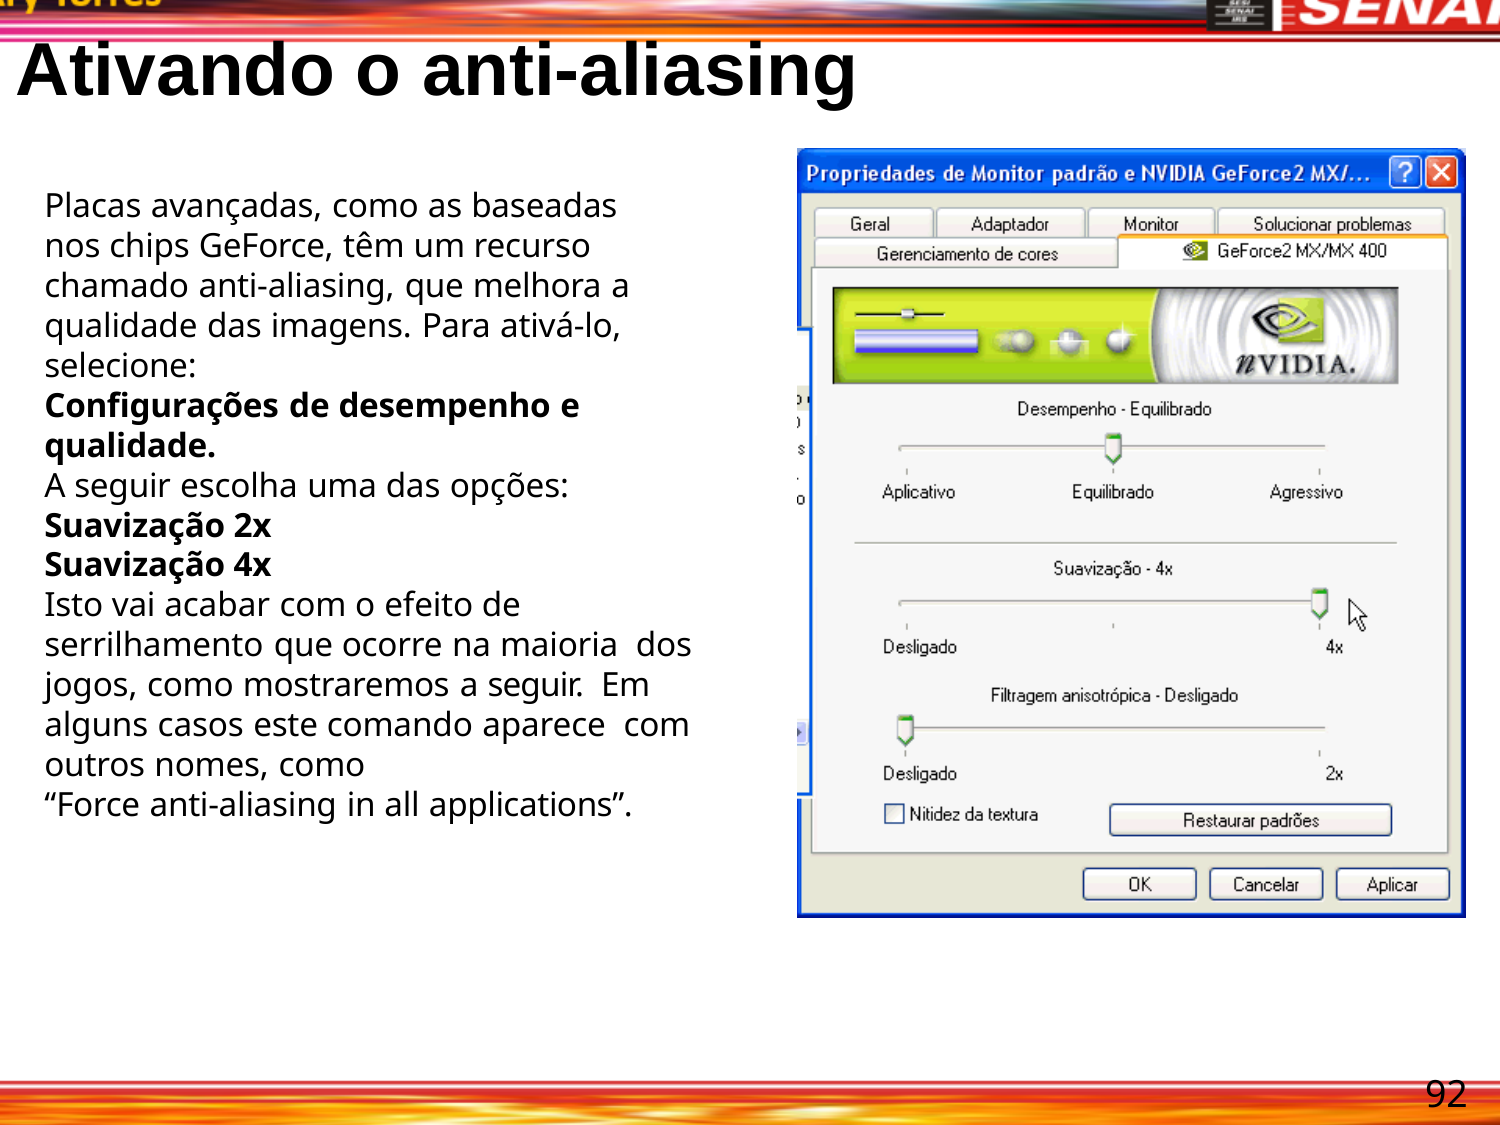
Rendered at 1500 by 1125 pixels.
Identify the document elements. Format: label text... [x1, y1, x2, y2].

title Ativando o anti-aliasing [12, 17, 863, 208]
picture [0, 0, 1500, 1125]
text_box Placas avançadas, como as baseadas nos chips GeForce, têm um recurso chamado anti-aliasing, que melhora a qualidade das imagens. Para ativá-lo, selecione: Configurações de desempenho e qualidade. A seguir escolha uma das opções: Suavização 2x Suavização 4x Isto vai acabar com o efeito de serrilhamento que ocorre na maioria dos jogos, como mostraremos a seguir. Em alguns casos este comando aparece com outros nomes, como “Force anti-aliasing in all applications”. [42, 182, 716, 824]
slide_number 92 [1395, 1067, 1479, 1125]
